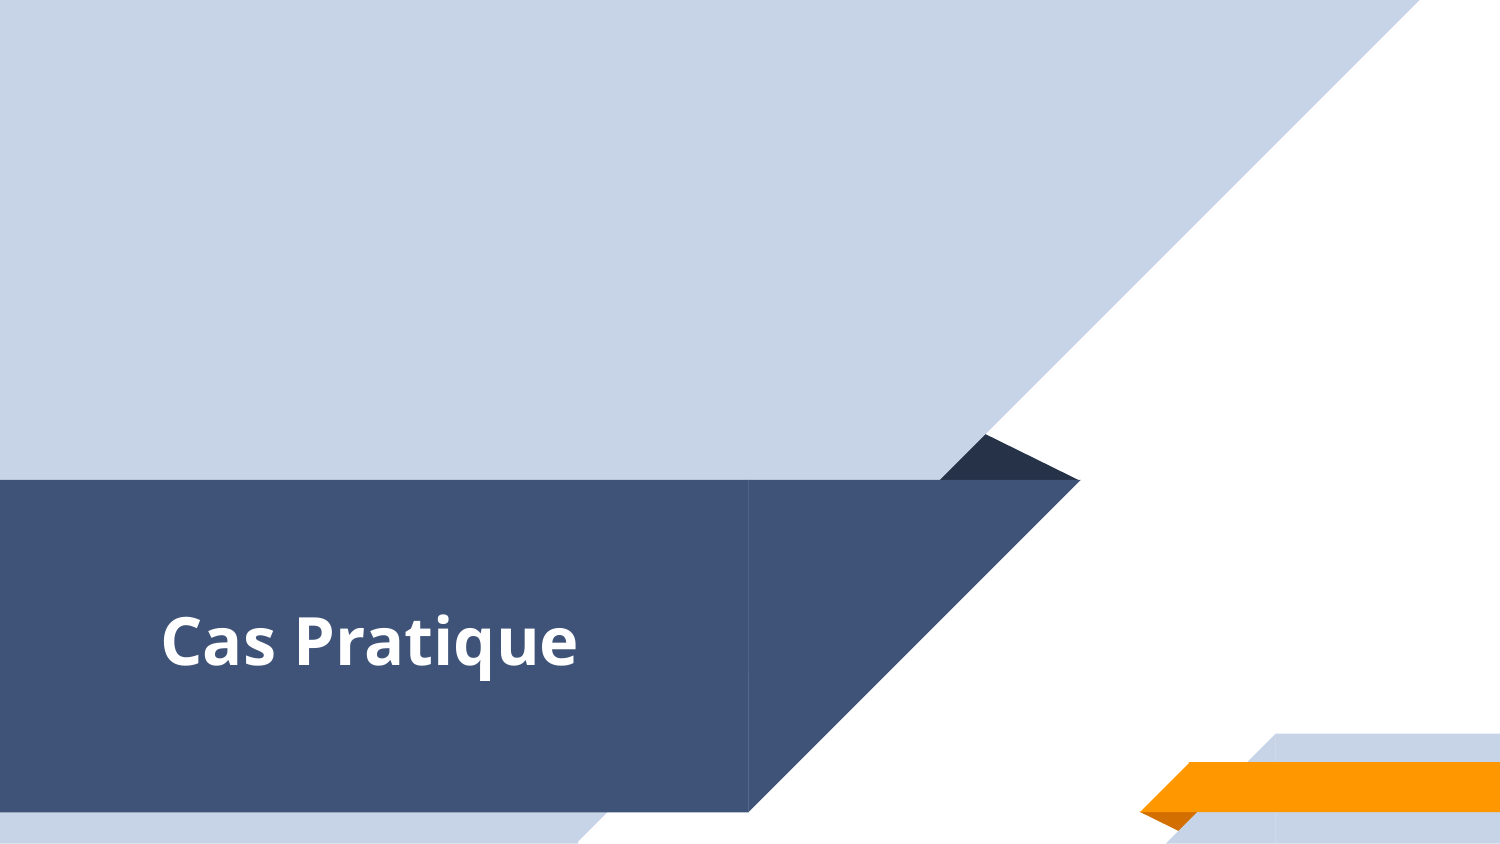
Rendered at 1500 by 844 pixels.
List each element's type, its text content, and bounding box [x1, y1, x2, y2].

title Cas Pratique [34, 580, 706, 694]
